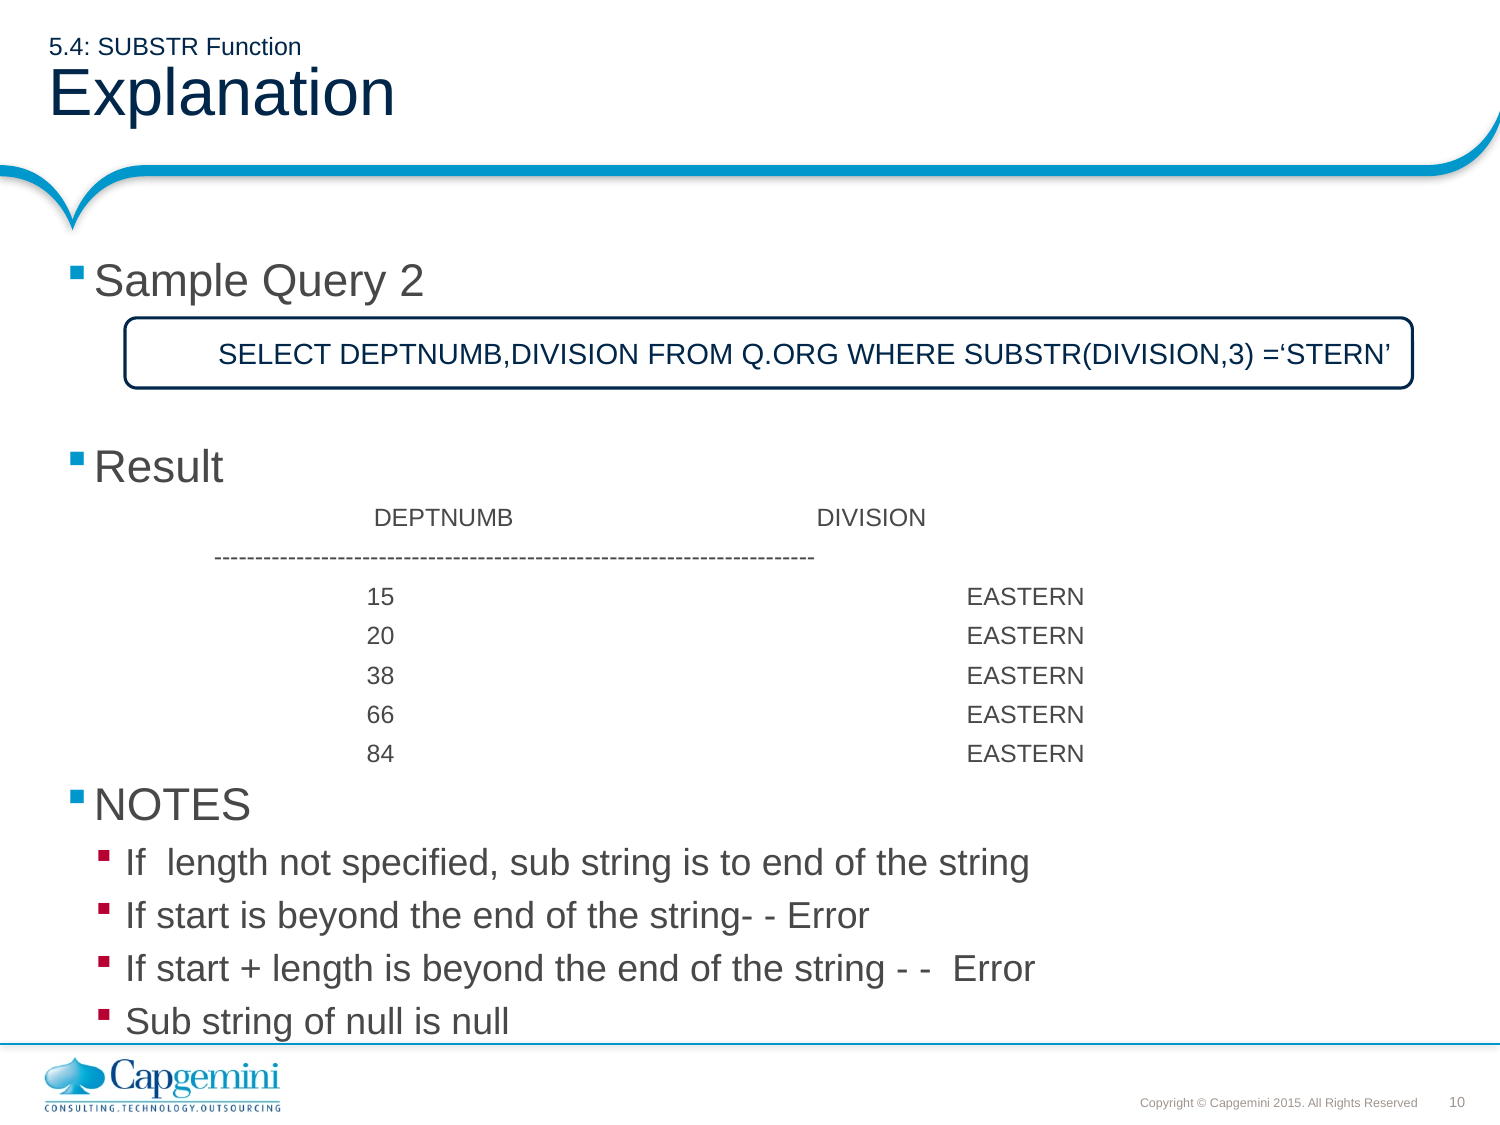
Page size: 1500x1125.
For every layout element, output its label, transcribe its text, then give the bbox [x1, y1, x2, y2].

title 5.4: SUBSTR Function Explanation [0, 0, 1500, 165]
list Sample Query 2 Result DEPTNUMB DIVISION ------------------------------------------------------------------------- 15 EASTERN 20 EASTERN 38 EASTERN 66 EASTERN 84 EASTERN NOTES If length not specified, sub string is to end of the string If start is beyond the end of the string- - Error If start + length is beyond the end of the string - - Error Sub string of null is null [48, 245, 1500, 1053]
text_box SELECT DEPTNUMB,DIVISION FROM Q.ORG WHERE SUBSTR(DIVISION,3) =‘STERN’ [124, 317, 1413, 389]
picture [44, 1056, 281, 1113]
